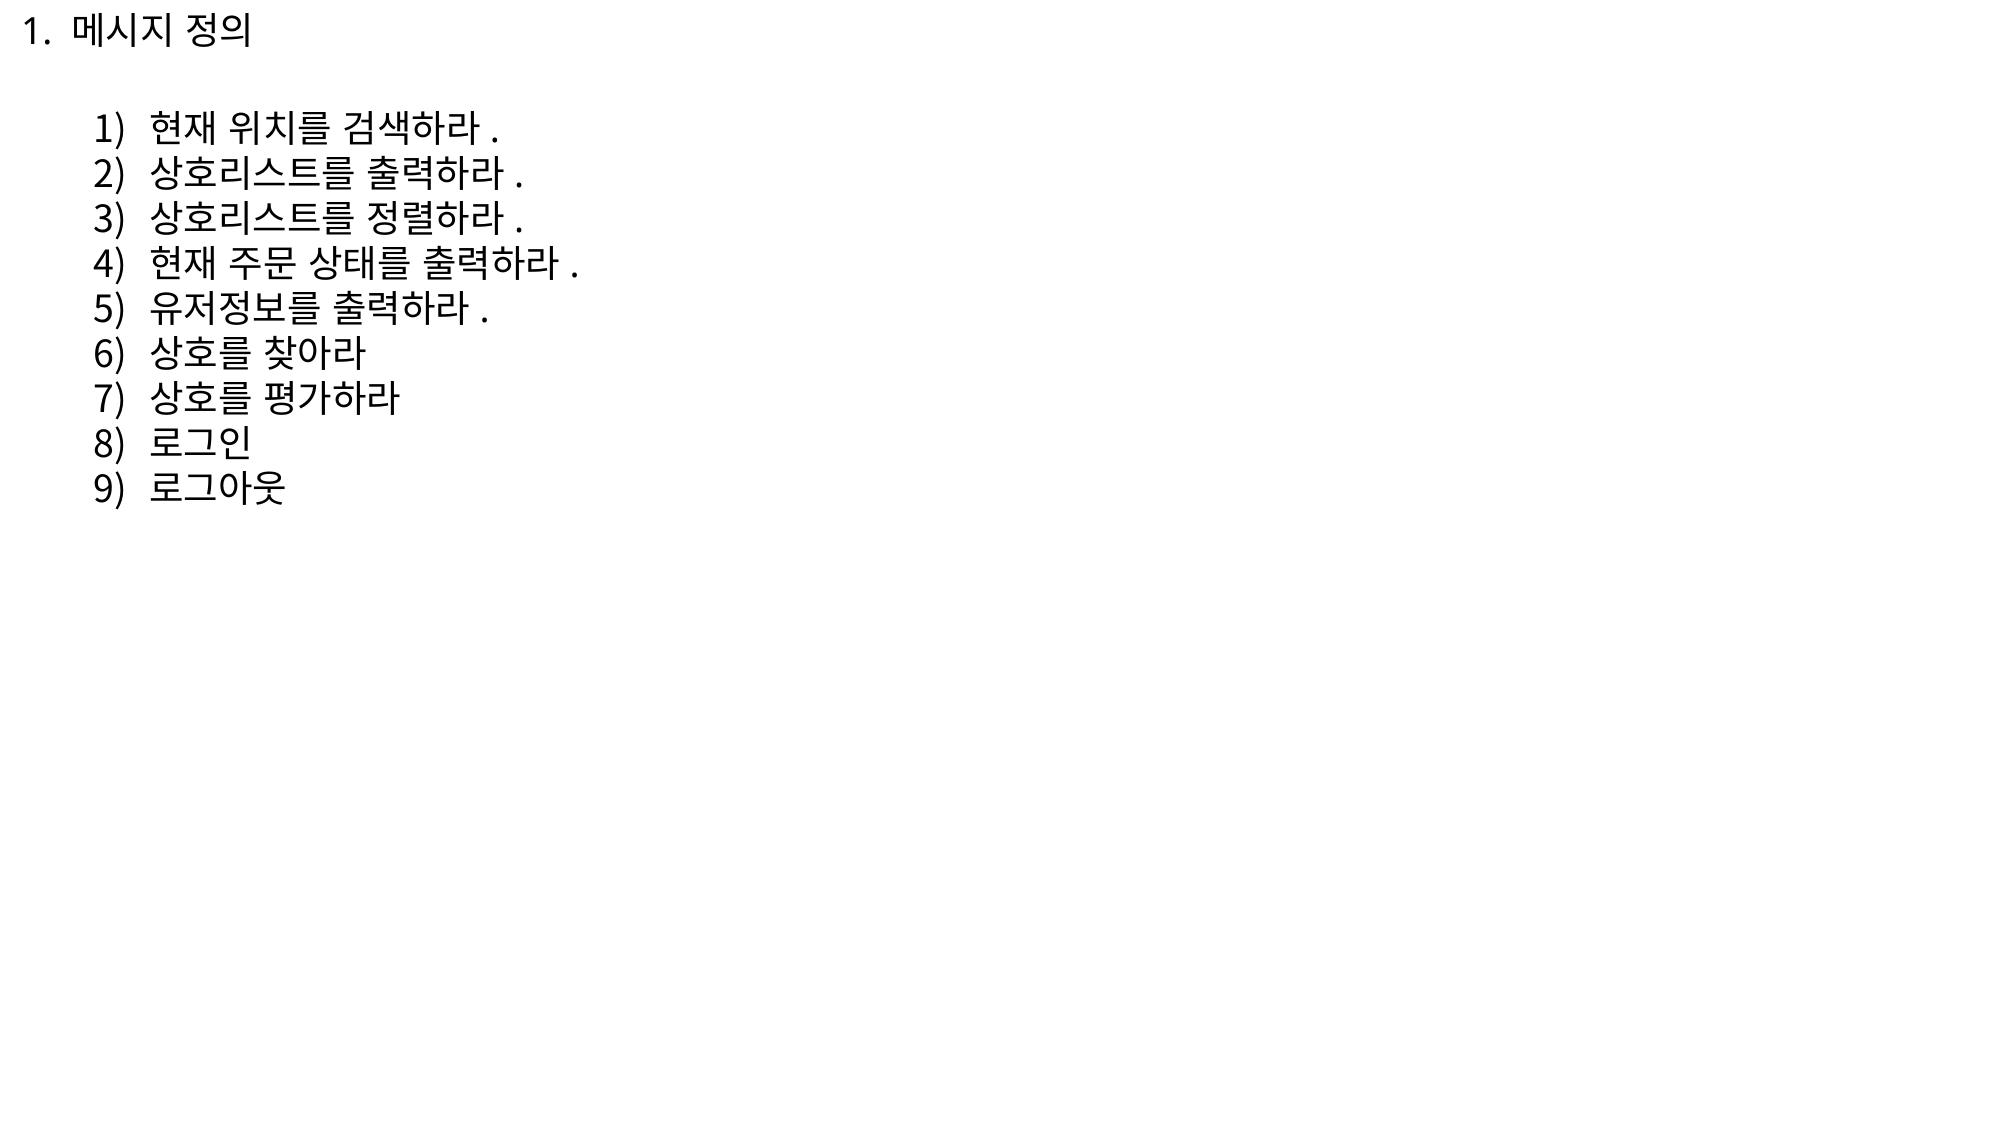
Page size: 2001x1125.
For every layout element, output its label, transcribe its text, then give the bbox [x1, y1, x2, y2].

text_box 현재 위치를 검색하라. 상호리스트를 출력하라. 상호리스트를 정렬하라. 현재 주문 상태를 출력하라. 유저정보를 출력하라. 상호를 찾아라 상호를 평가하라 로그인 로그아웃 [78, 97, 595, 518]
text_box 1. 메시지 정의 [6, 0, 270, 60]
